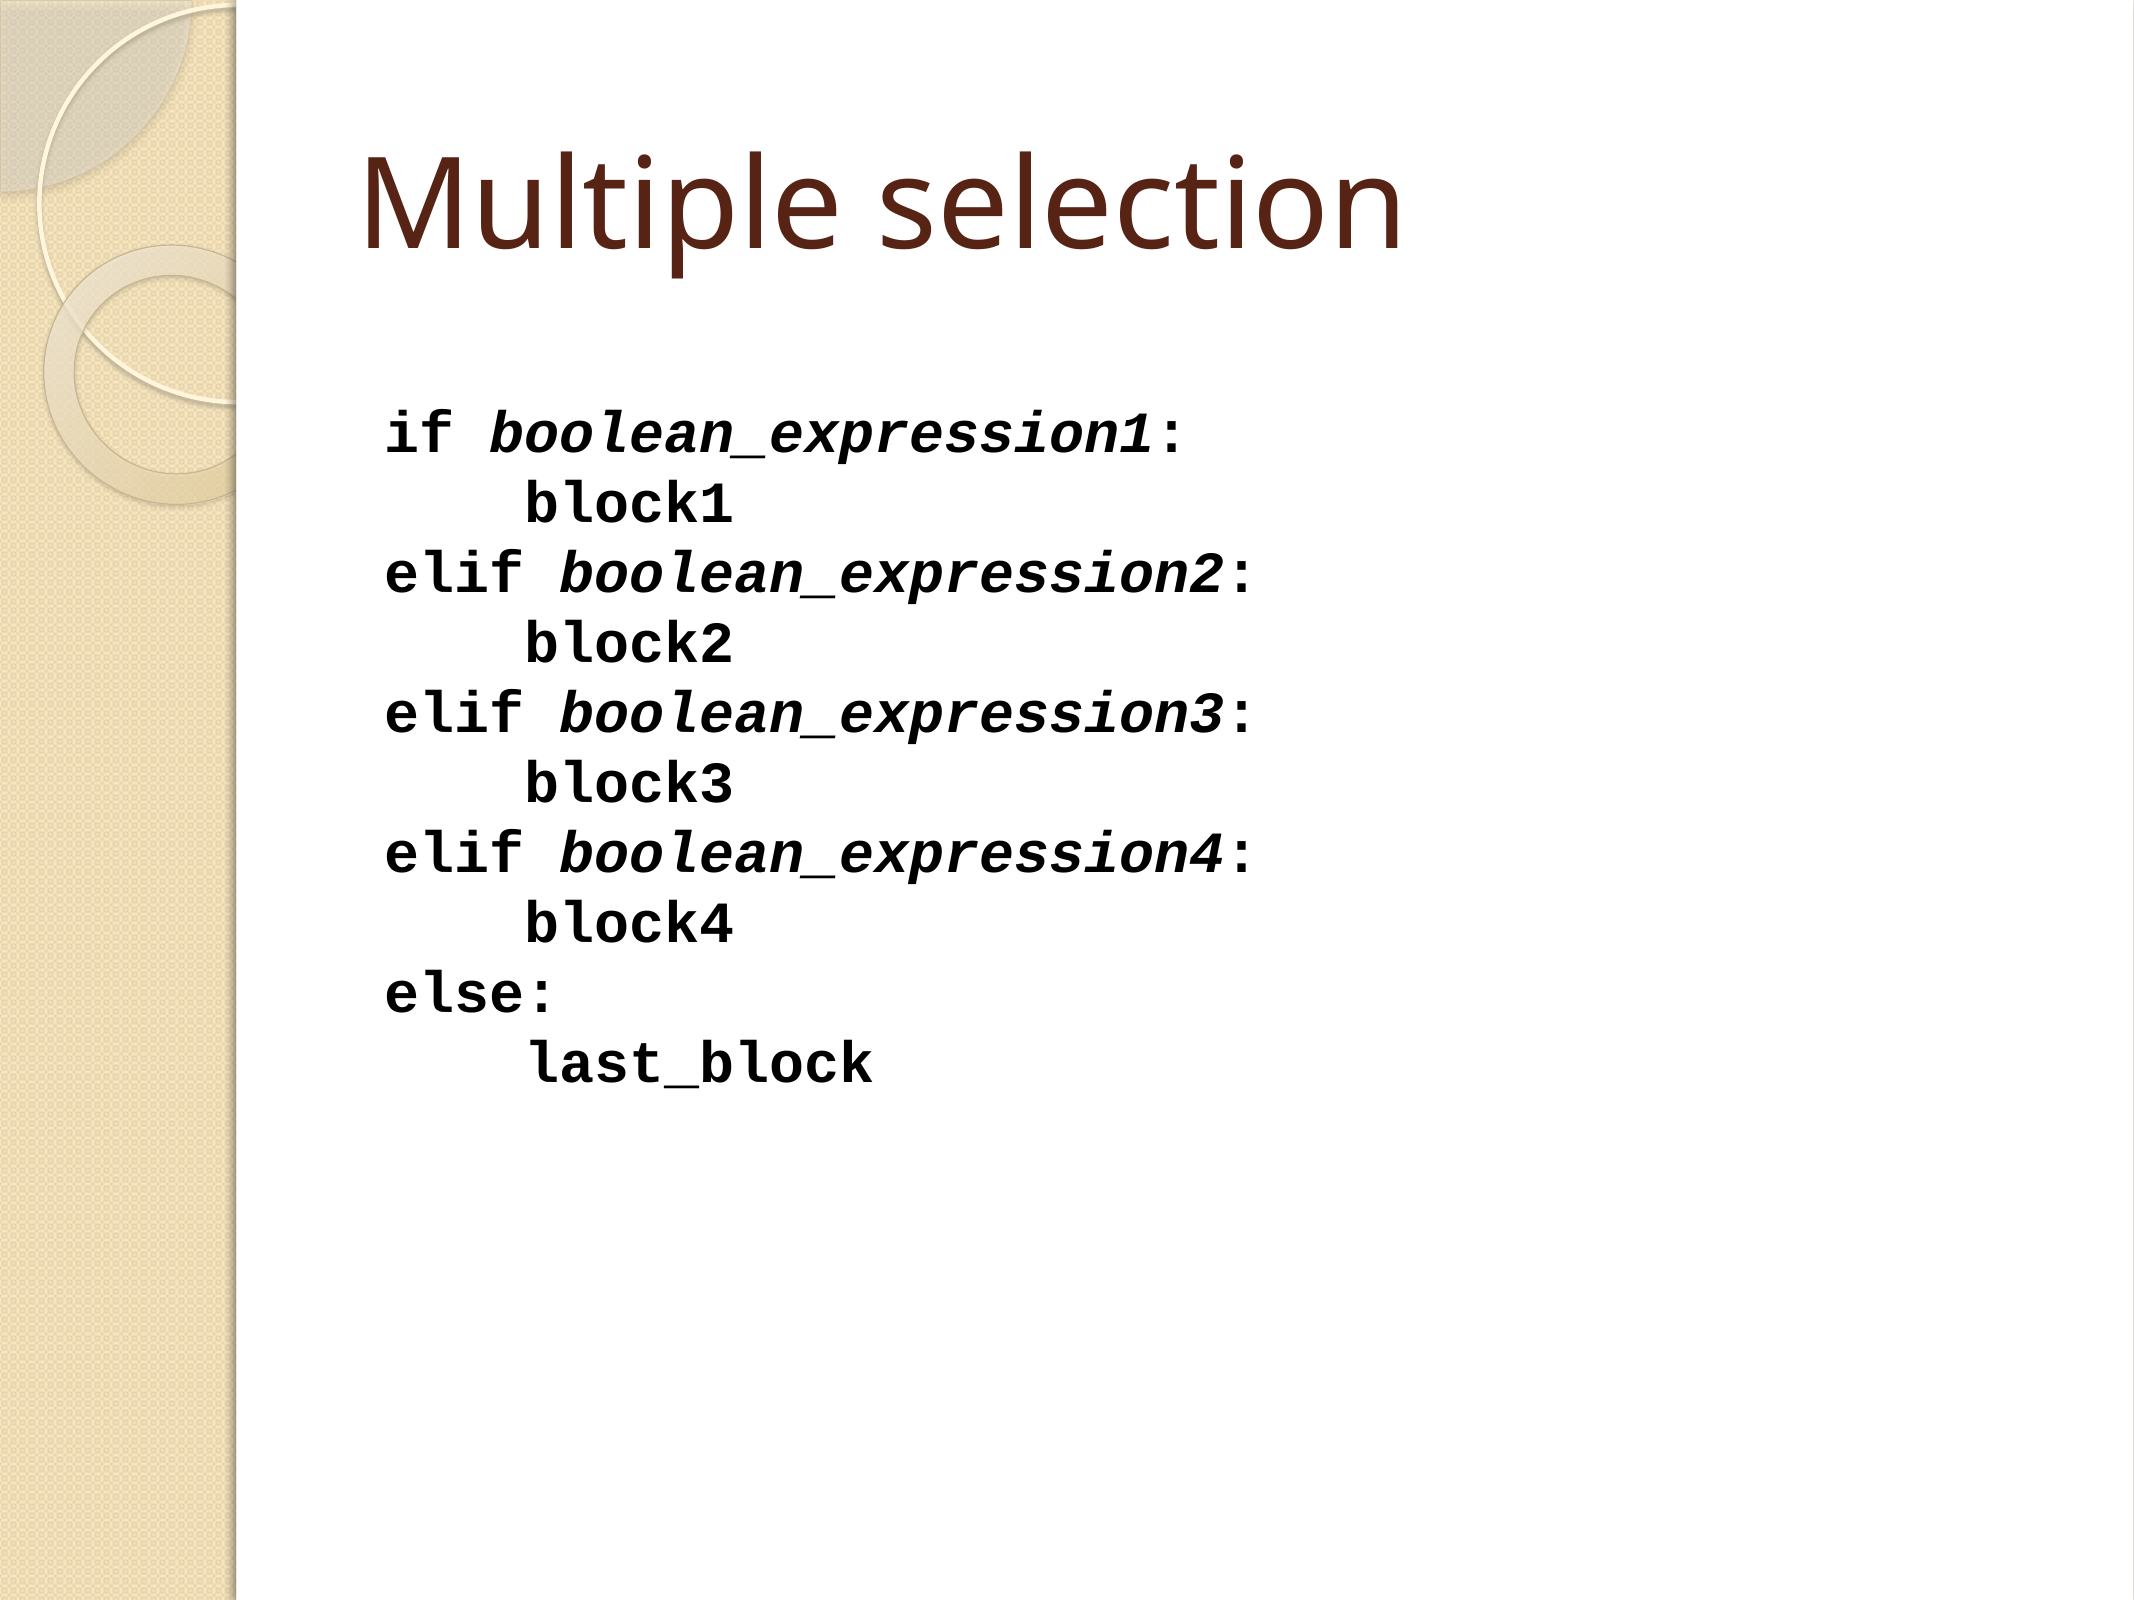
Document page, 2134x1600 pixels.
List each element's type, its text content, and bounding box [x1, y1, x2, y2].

text_box if boolean_expression1: block1 elif boolean_expression2: block2 elif boolean_expression3: block3 elif boolean_expression4: block4 else: last_block [369, 386, 1811, 1102]
title Multiple selection [334, 64, 2085, 331]
